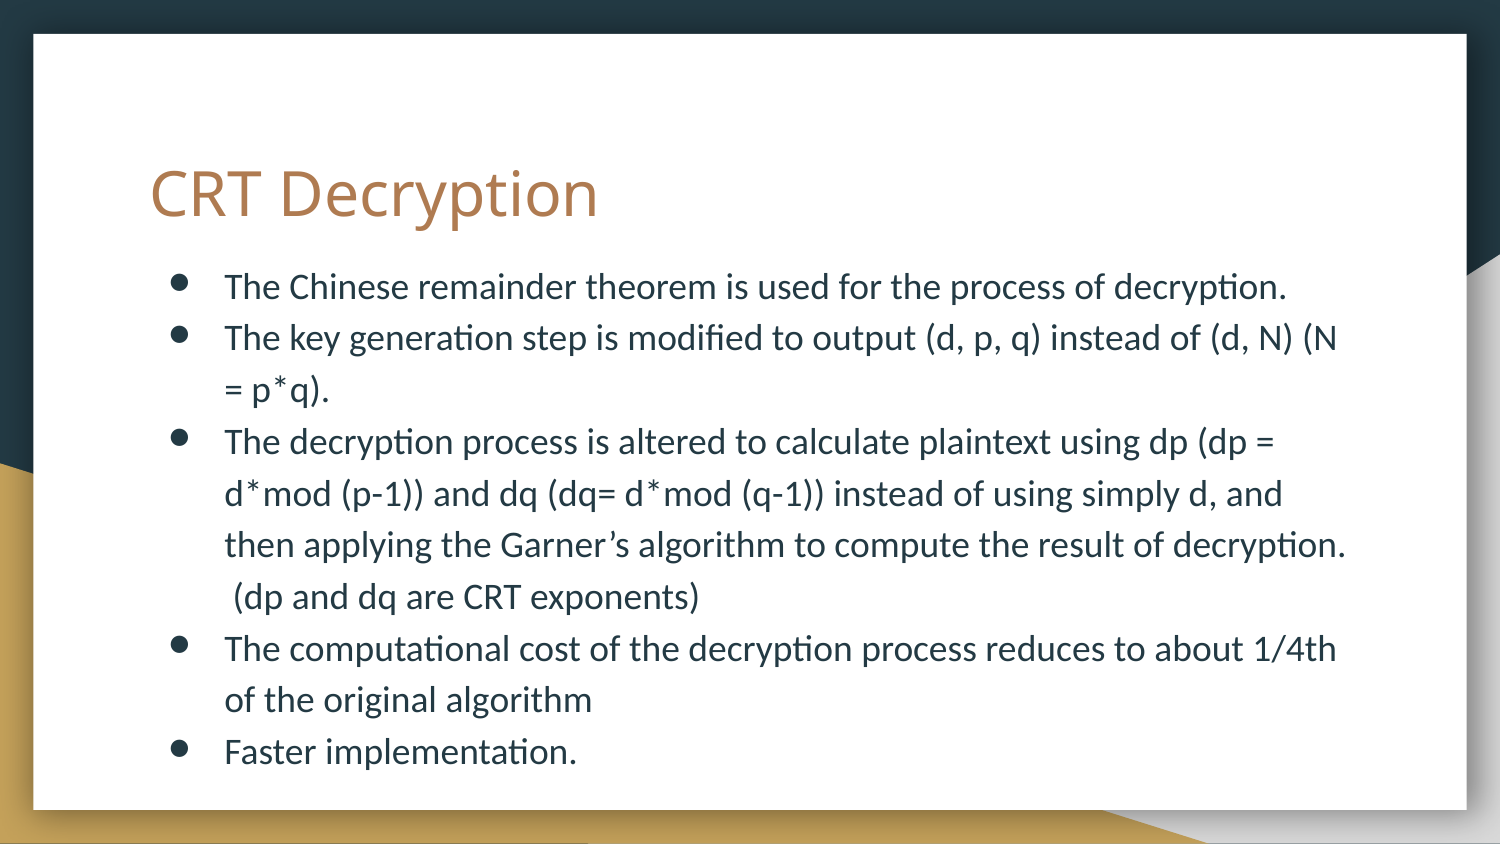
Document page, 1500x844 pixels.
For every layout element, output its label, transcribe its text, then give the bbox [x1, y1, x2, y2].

list The Chinese remainder theorem is used for the process of decryption. The key generation step is modified to output (d, p, q) instead of (d, N) (N = p*q). The decryption process is altered to calculate plaintext using dp (dp = d*mod (p-1)) and dq (dq= d*mod (q-1)) instead of using simply d, and then applying the Garner’s algorithm to compute the result of decryption. (dp and dq are CRT exponents) The computational cost of the decryption process reduces to about 1/4th of the original algorithm Faster implementation. [134, 239, 1366, 642]
title CRT Decryption [134, 138, 1366, 239]
